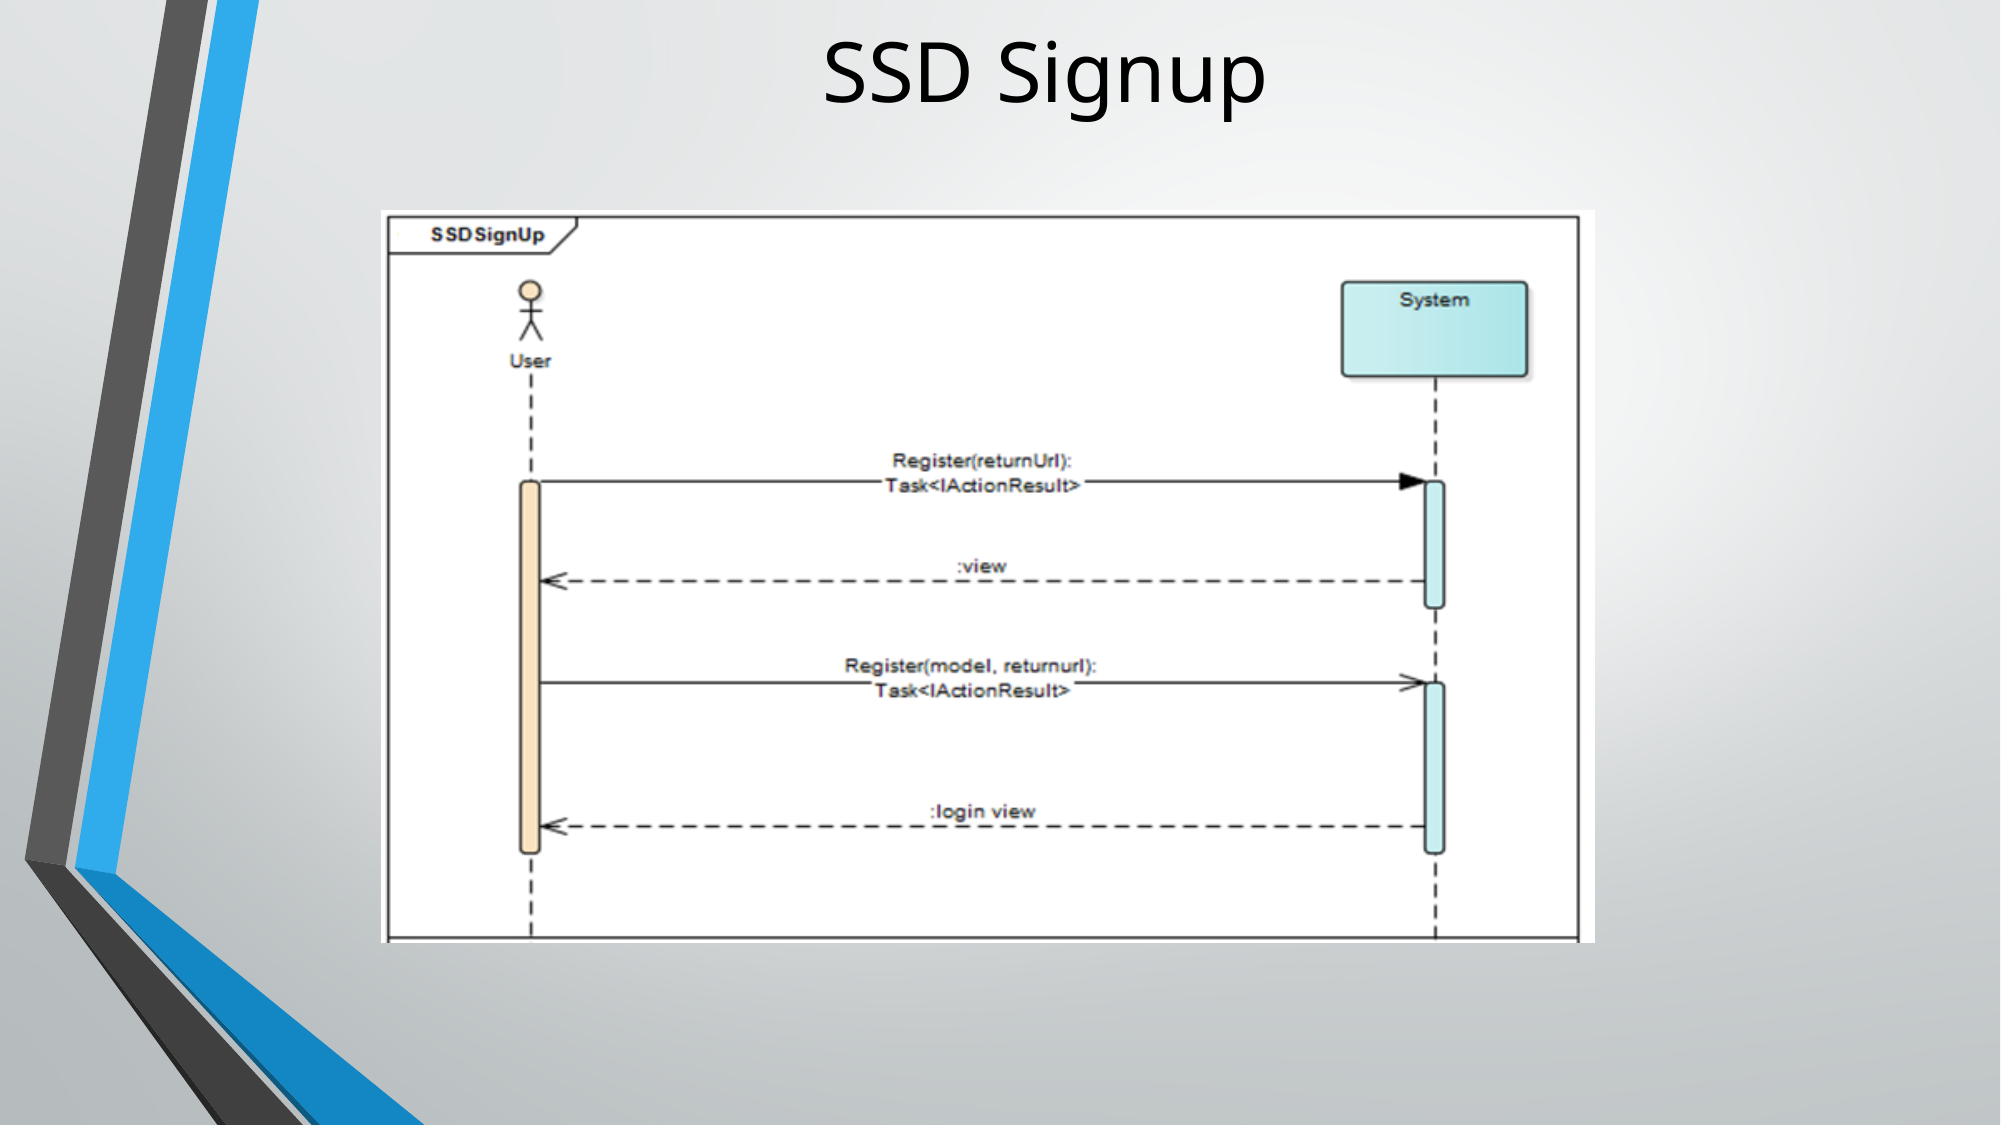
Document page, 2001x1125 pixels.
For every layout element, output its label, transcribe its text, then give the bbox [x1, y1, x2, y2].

picture [381, 209, 1595, 944]
title SSD Signup [224, 0, 1868, 139]
